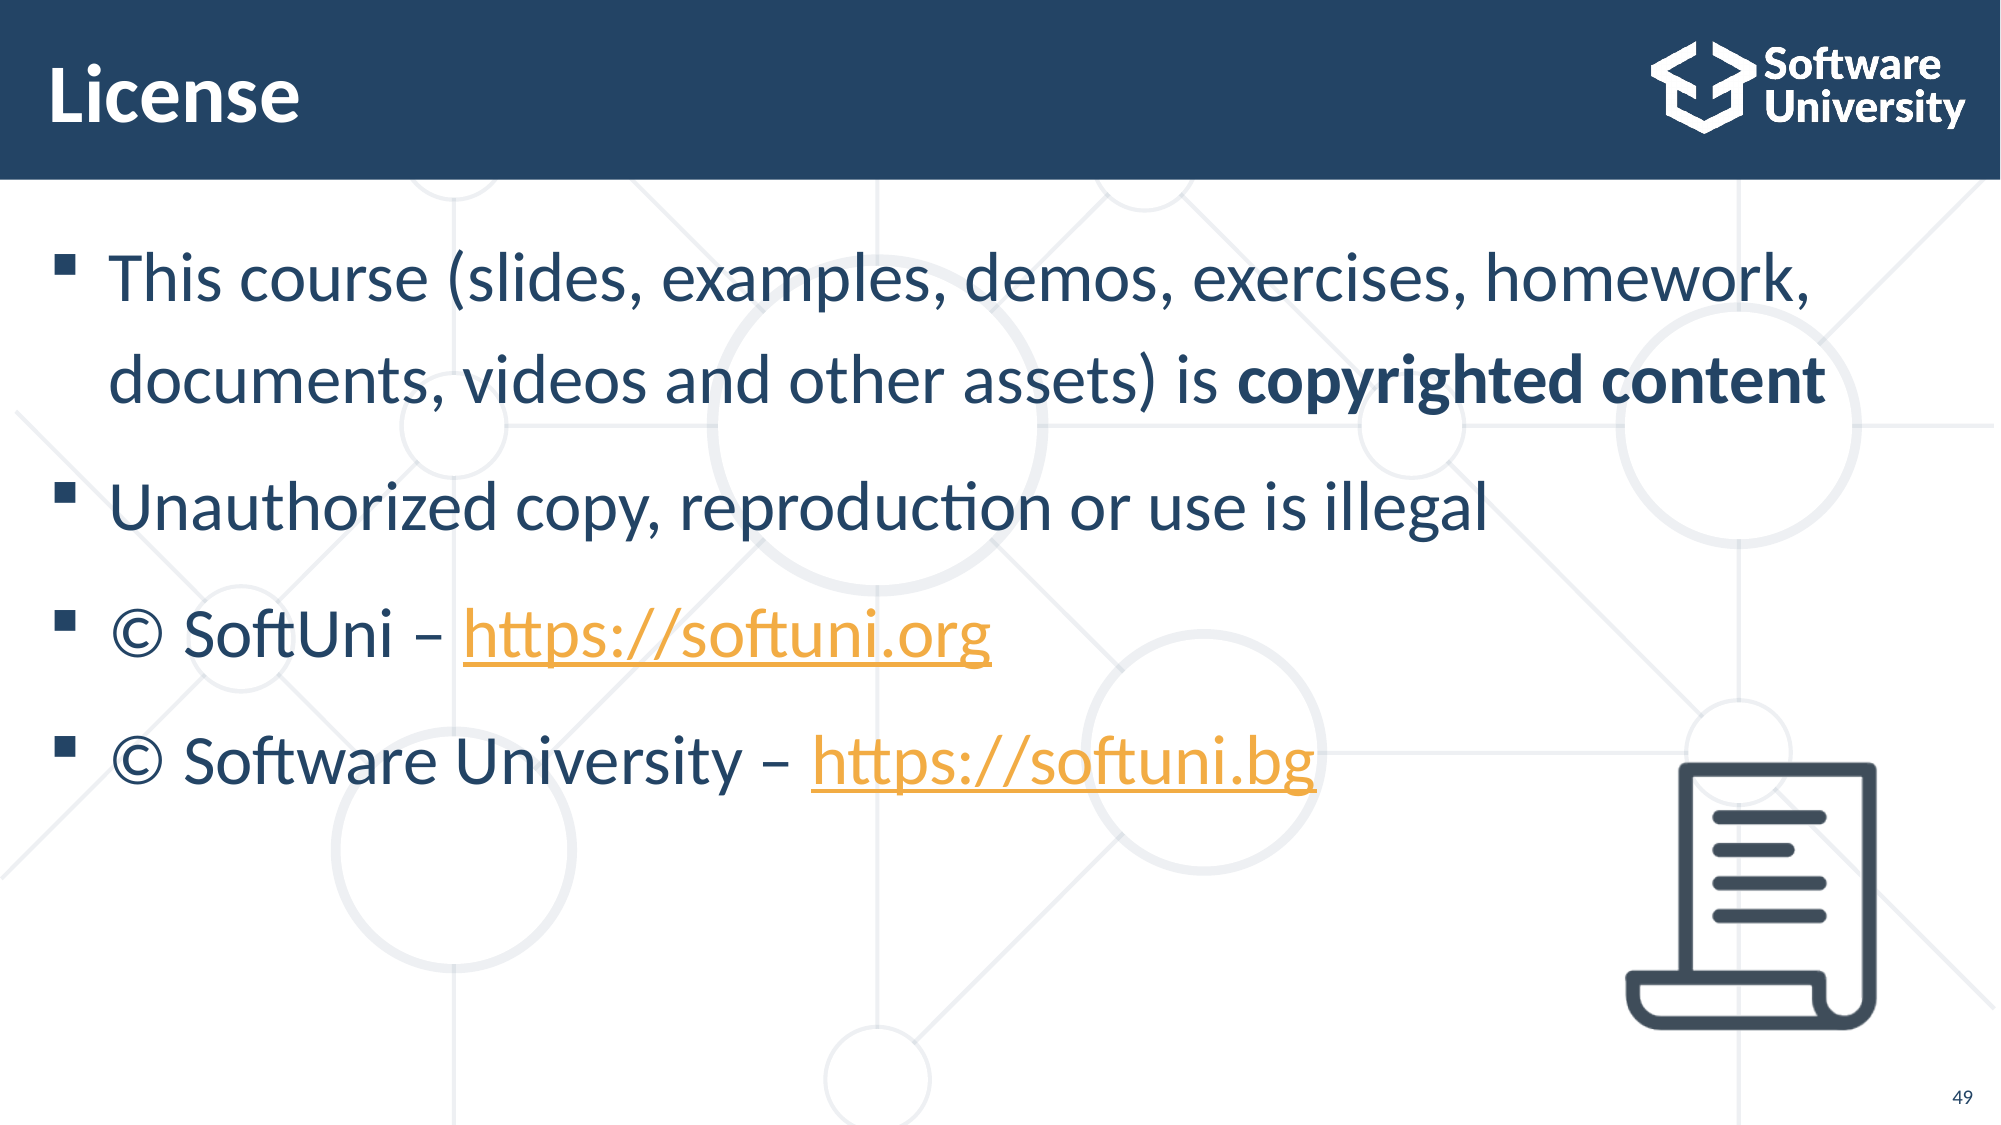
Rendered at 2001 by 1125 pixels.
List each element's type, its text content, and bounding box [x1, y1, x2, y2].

title License [31, 16, 1625, 162]
picture [1651, 41, 1966, 134]
list This course (slides, examples, demos, exercises, homework, documents, videos and other assets) is copyrighted content Unauthorized copy, reproduction or use is illegal © SoftUni – https://softuni.org © Software University – https://softuni.bg [31, 208, 1970, 1104]
picture [1598, 728, 1916, 1065]
slide_number ‹#› [1927, 1067, 1989, 1117]
